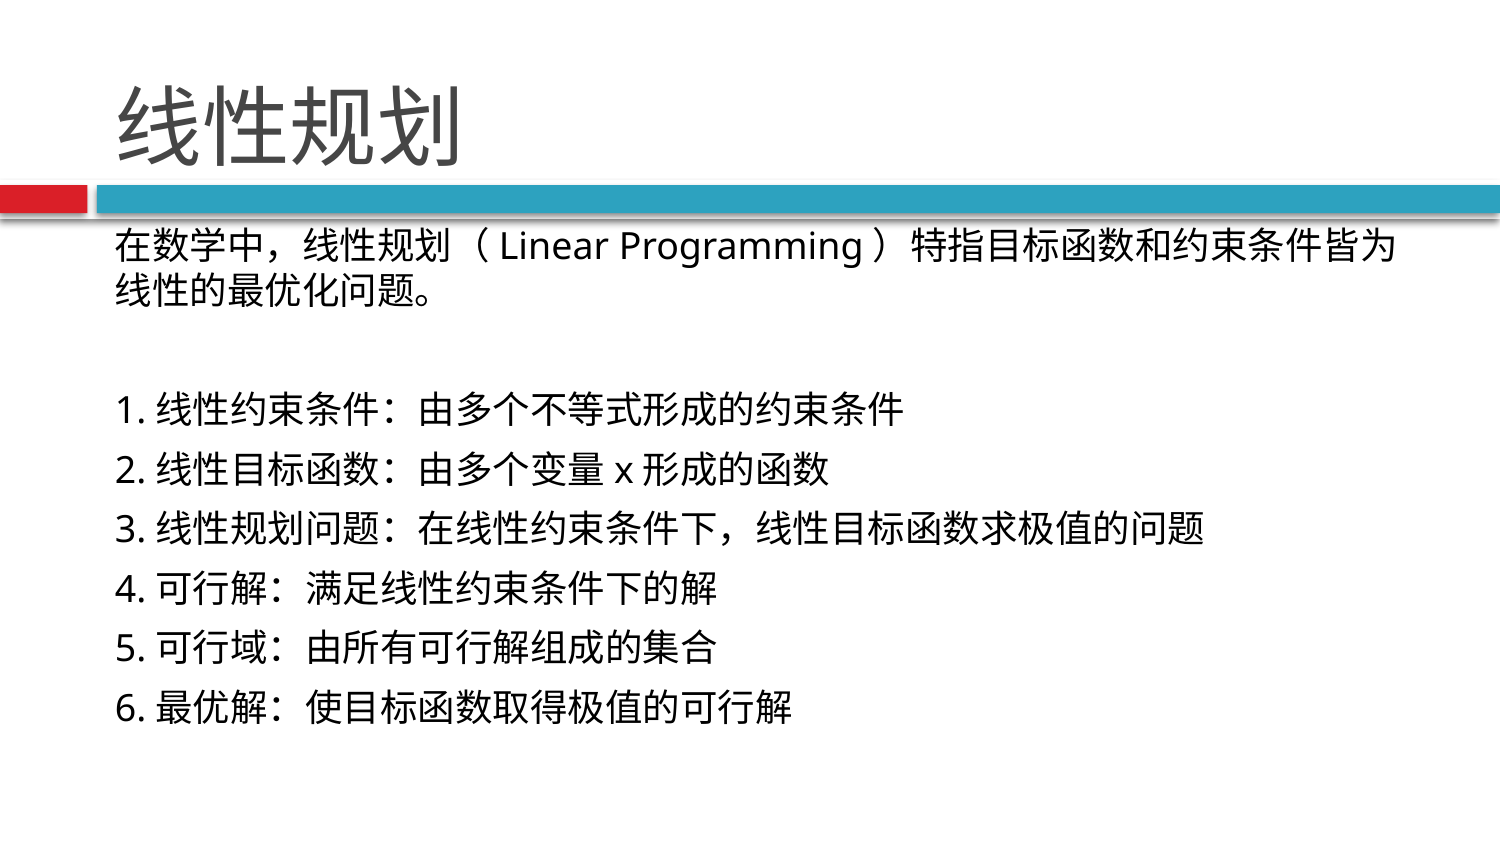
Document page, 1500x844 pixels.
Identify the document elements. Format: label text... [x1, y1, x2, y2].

list 在数学中，线性规划（Linear Programming）特指目标函数和约束条件皆为线性的最优化问题。 1.线性约束条件：由多个不等式形成的约束条件 2.线性目标函数：由多个变量x形成的函数 3.线性规划问题：在线性约束条件下，线性目标函数求极值的问题 4.可行解：满足线性约束条件下的解 5.可行域：由所有可行解组成的集合 6.最优解：使目标函数取得极值的可行解 [99, 221, 1436, 759]
title 线性规划 [99, 19, 1438, 185]
